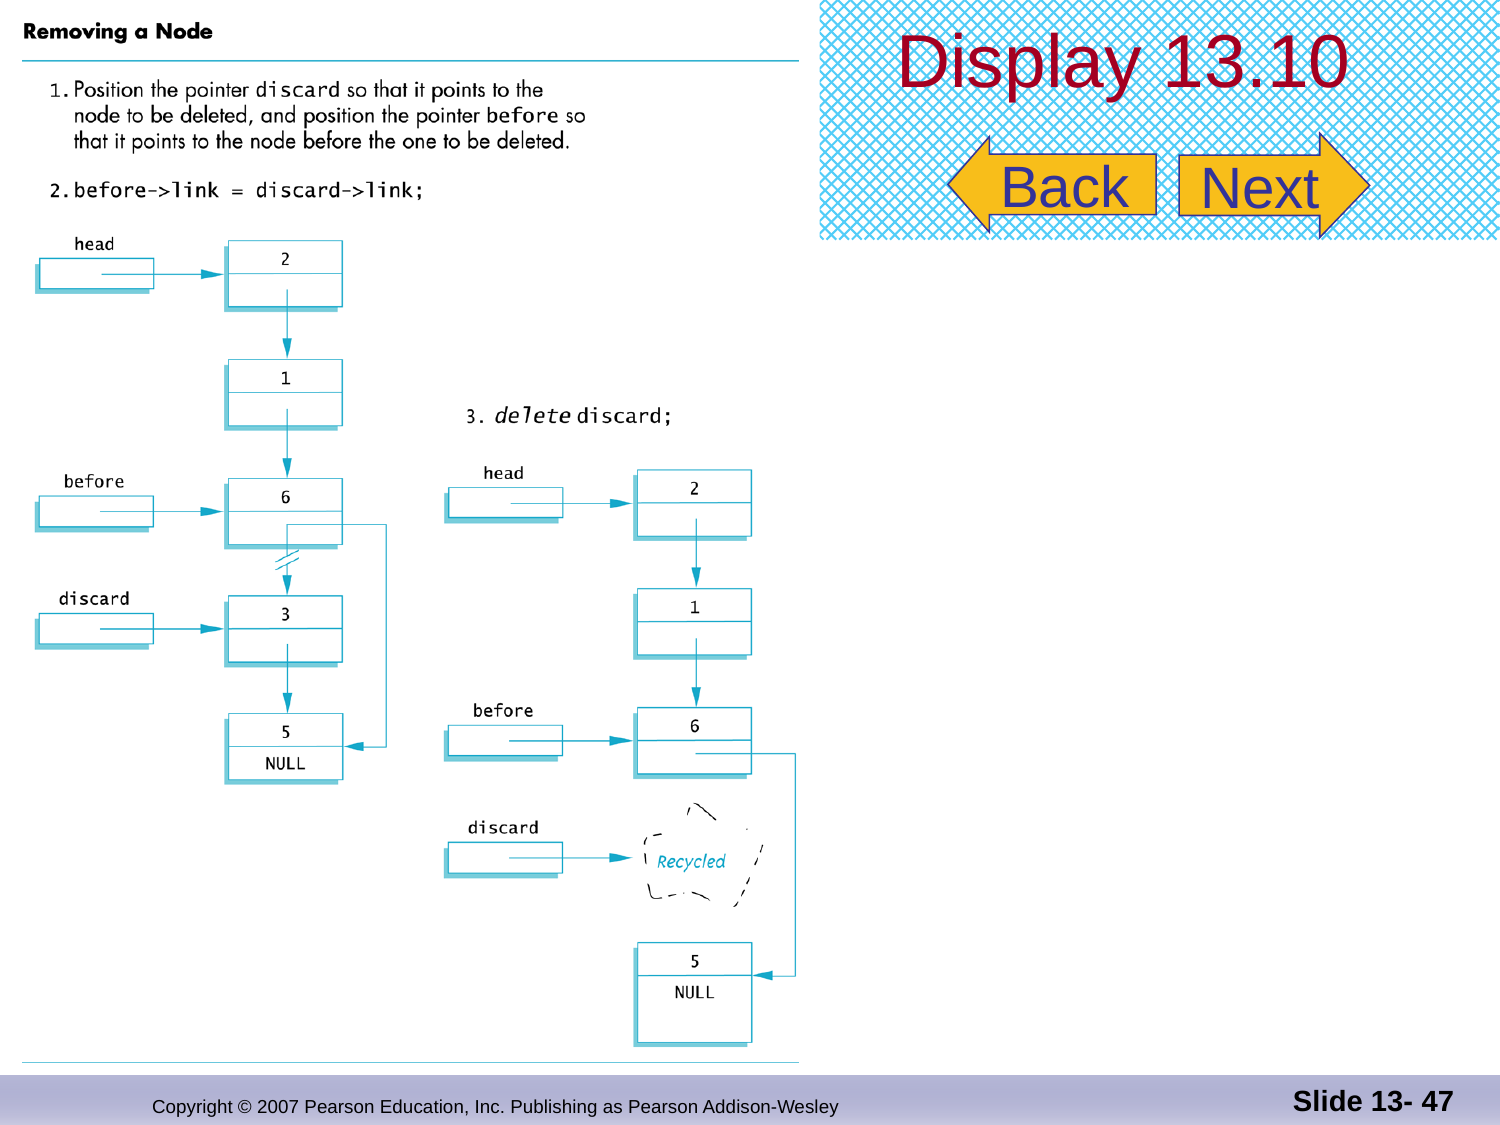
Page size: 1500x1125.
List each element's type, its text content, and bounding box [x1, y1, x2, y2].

text_box Next [1179, 201, 1355, 238]
text_box Back [962, 201, 1157, 233]
text_box [0, 0, 820, 252]
title Display 13.10 [880, 37, 1413, 201]
slide_number Slide 13- 47 [1156, 1049, 1470, 1125]
picture [22, 18, 799, 1063]
